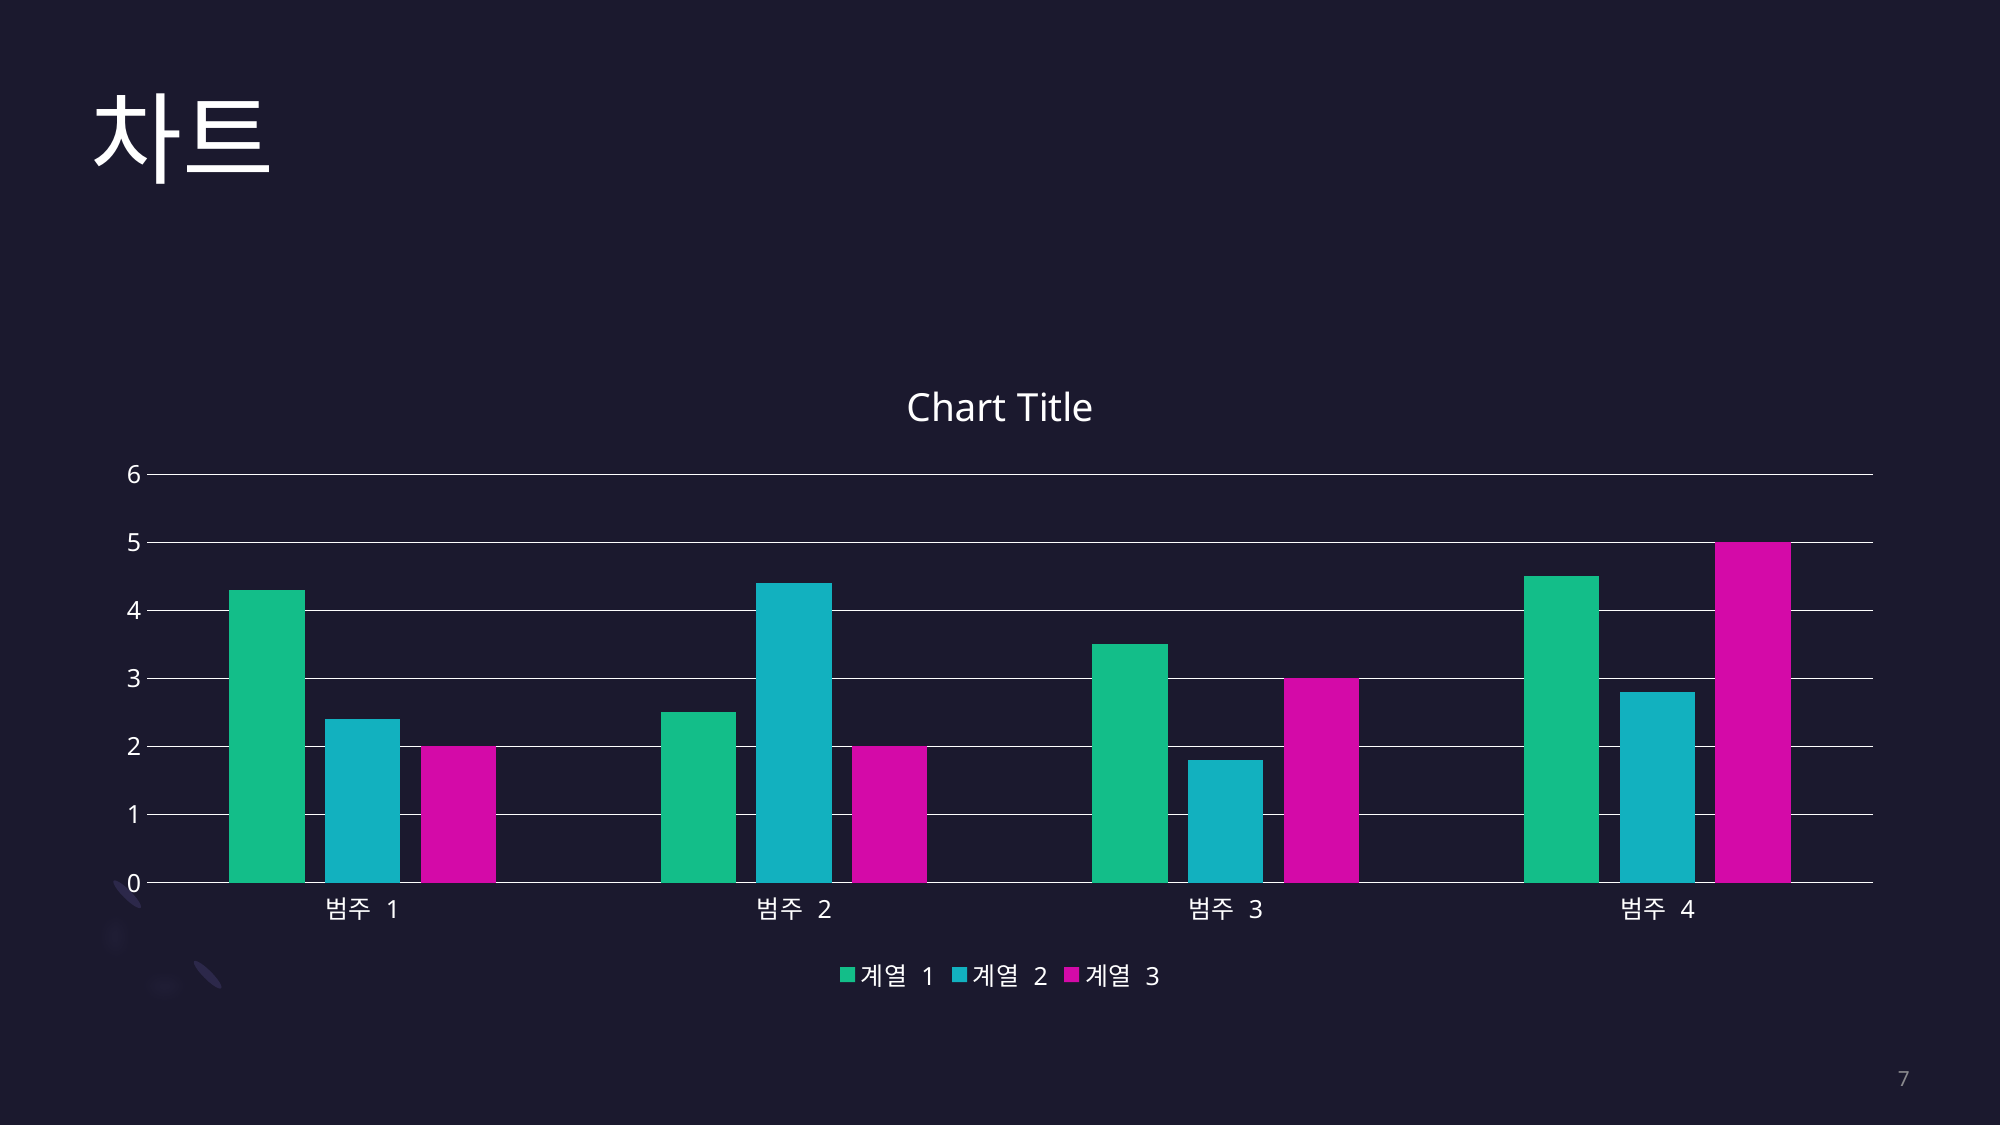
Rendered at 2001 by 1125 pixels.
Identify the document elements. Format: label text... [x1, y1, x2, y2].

chart [90, 346, 1910, 1000]
title 차트 [90, 90, 1910, 309]
slide_number 7 [1632, 1067, 1910, 1093]
